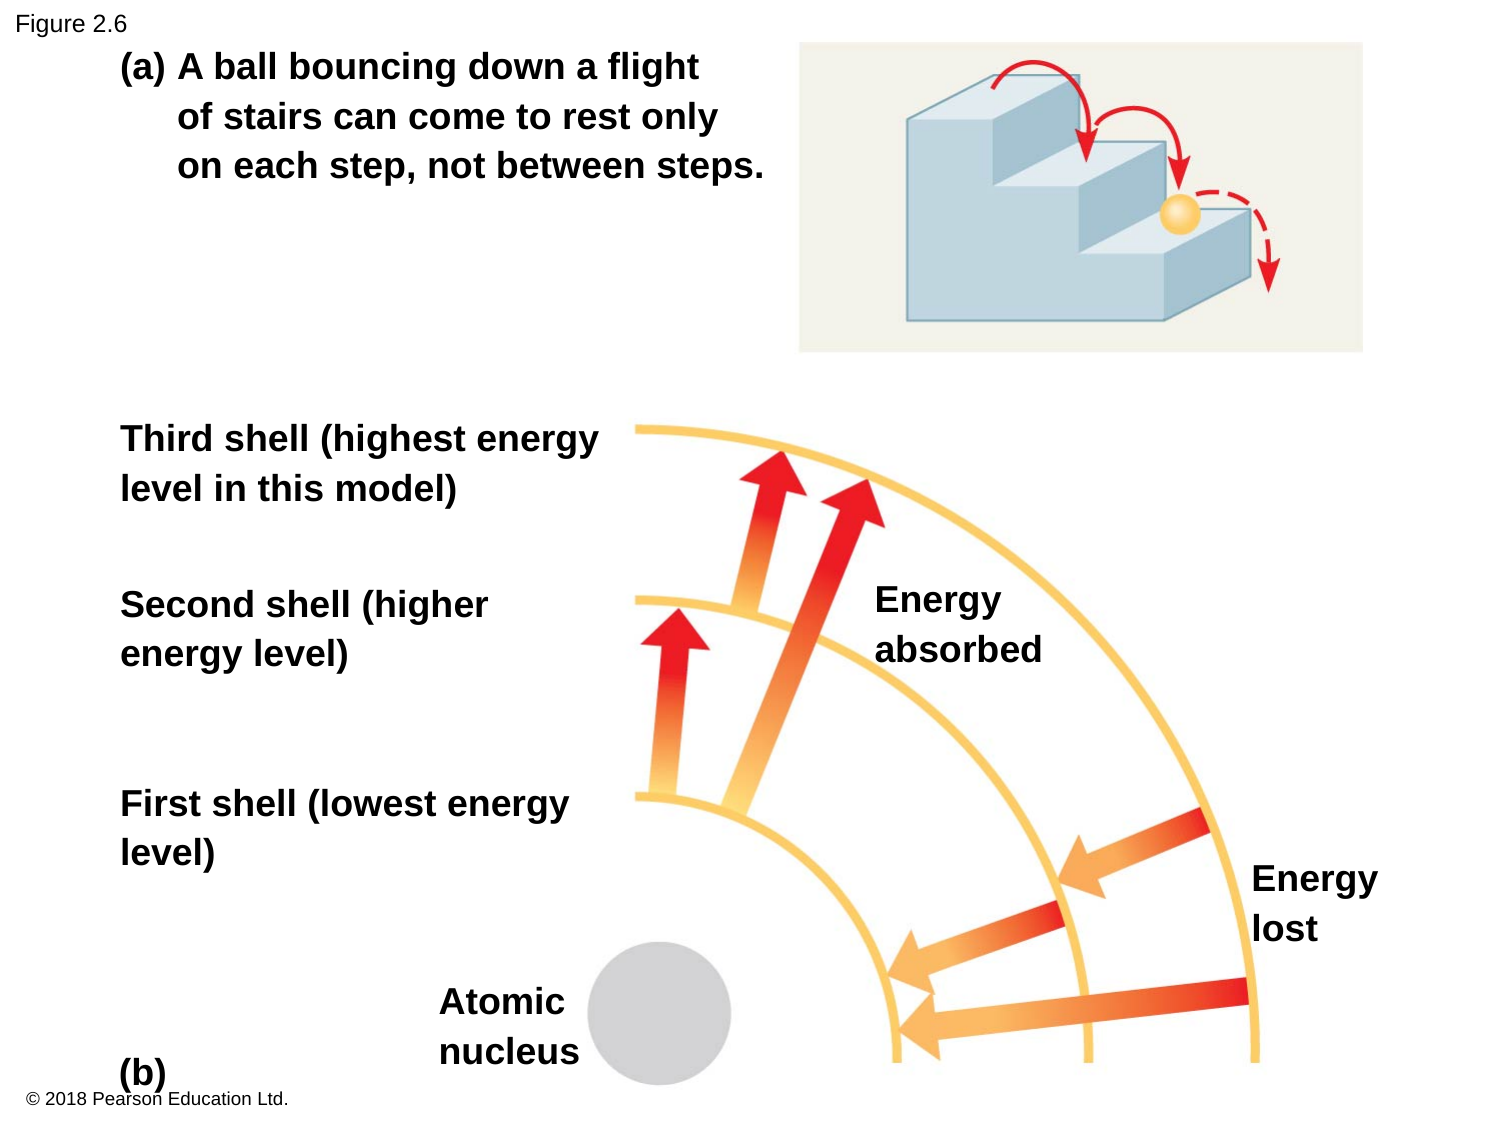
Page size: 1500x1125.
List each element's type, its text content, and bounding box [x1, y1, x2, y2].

title Figure 2.6 [0, 0, 593, 57]
picture [114, 34, 1386, 1091]
